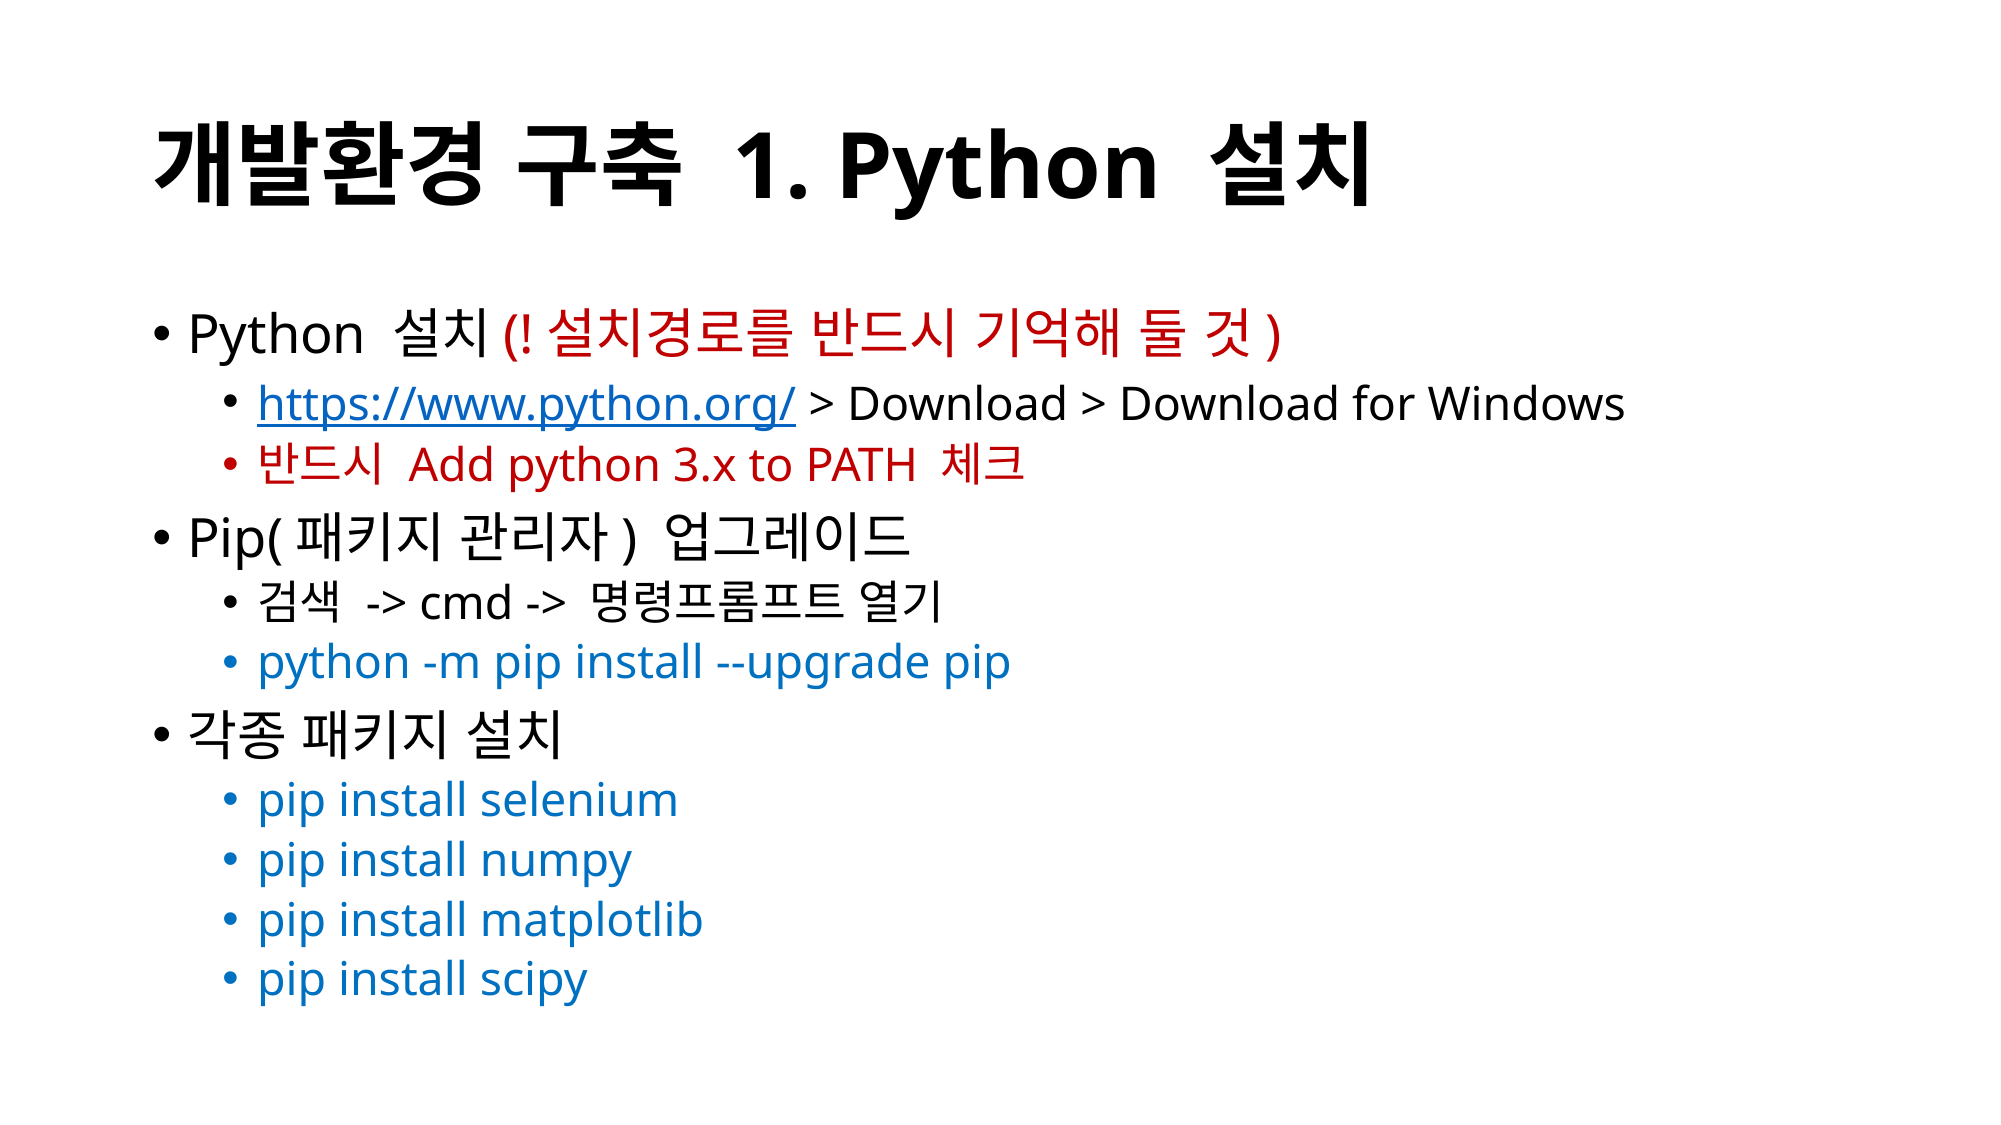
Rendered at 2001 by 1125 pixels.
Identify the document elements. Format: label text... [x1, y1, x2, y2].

list Python 설치(!설치경로를 반드시 기억해 둘 것) https://www.python.org/ > Download > Download for Windows 반드시 Add python 3.x to PATH 체크 Pip(패키지 관리자) 업그레이드 검색 -> cmd -> 명령프롬프트 열기 python -m pip install --upgrade pip 각종 패키지 설치 pip install selenium pip install numpy pip install matplotlib pip install scipy [137, 299, 1863, 1014]
title 개발환경 구축 1. Python 설치 [137, 59, 1863, 278]
